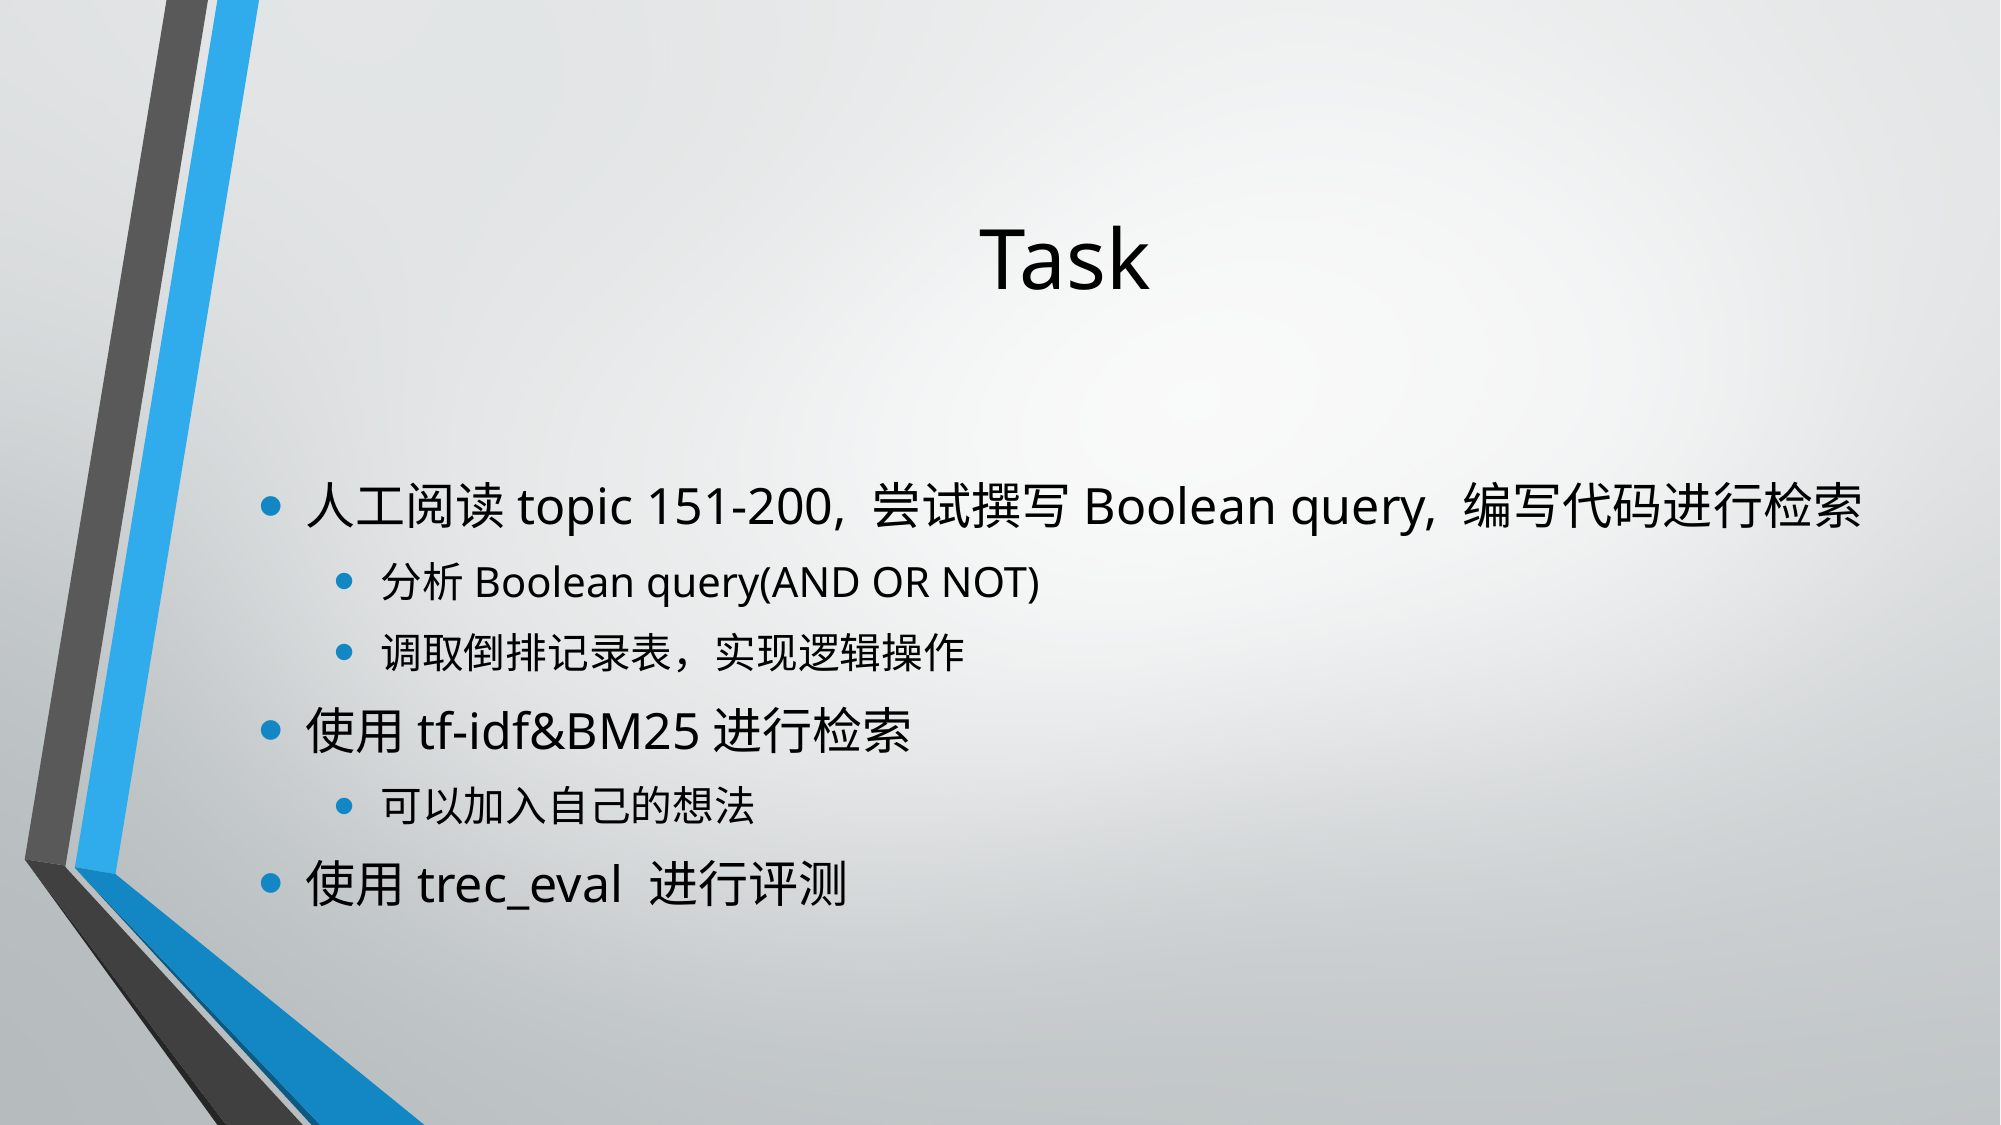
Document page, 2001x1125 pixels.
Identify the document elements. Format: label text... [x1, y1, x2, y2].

title Task [243, 112, 1887, 400]
list 人工阅读topic 151-200, 尝试撰写Boolean query, 编写代码进行检索 分析Boolean query(AND OR NOT) 调取倒排记录表，实现逻辑操作 使用tf-idf&BM25进行检索 可以加入自己的想法 使用trec_eval 进行评测 [243, 437, 1887, 950]
